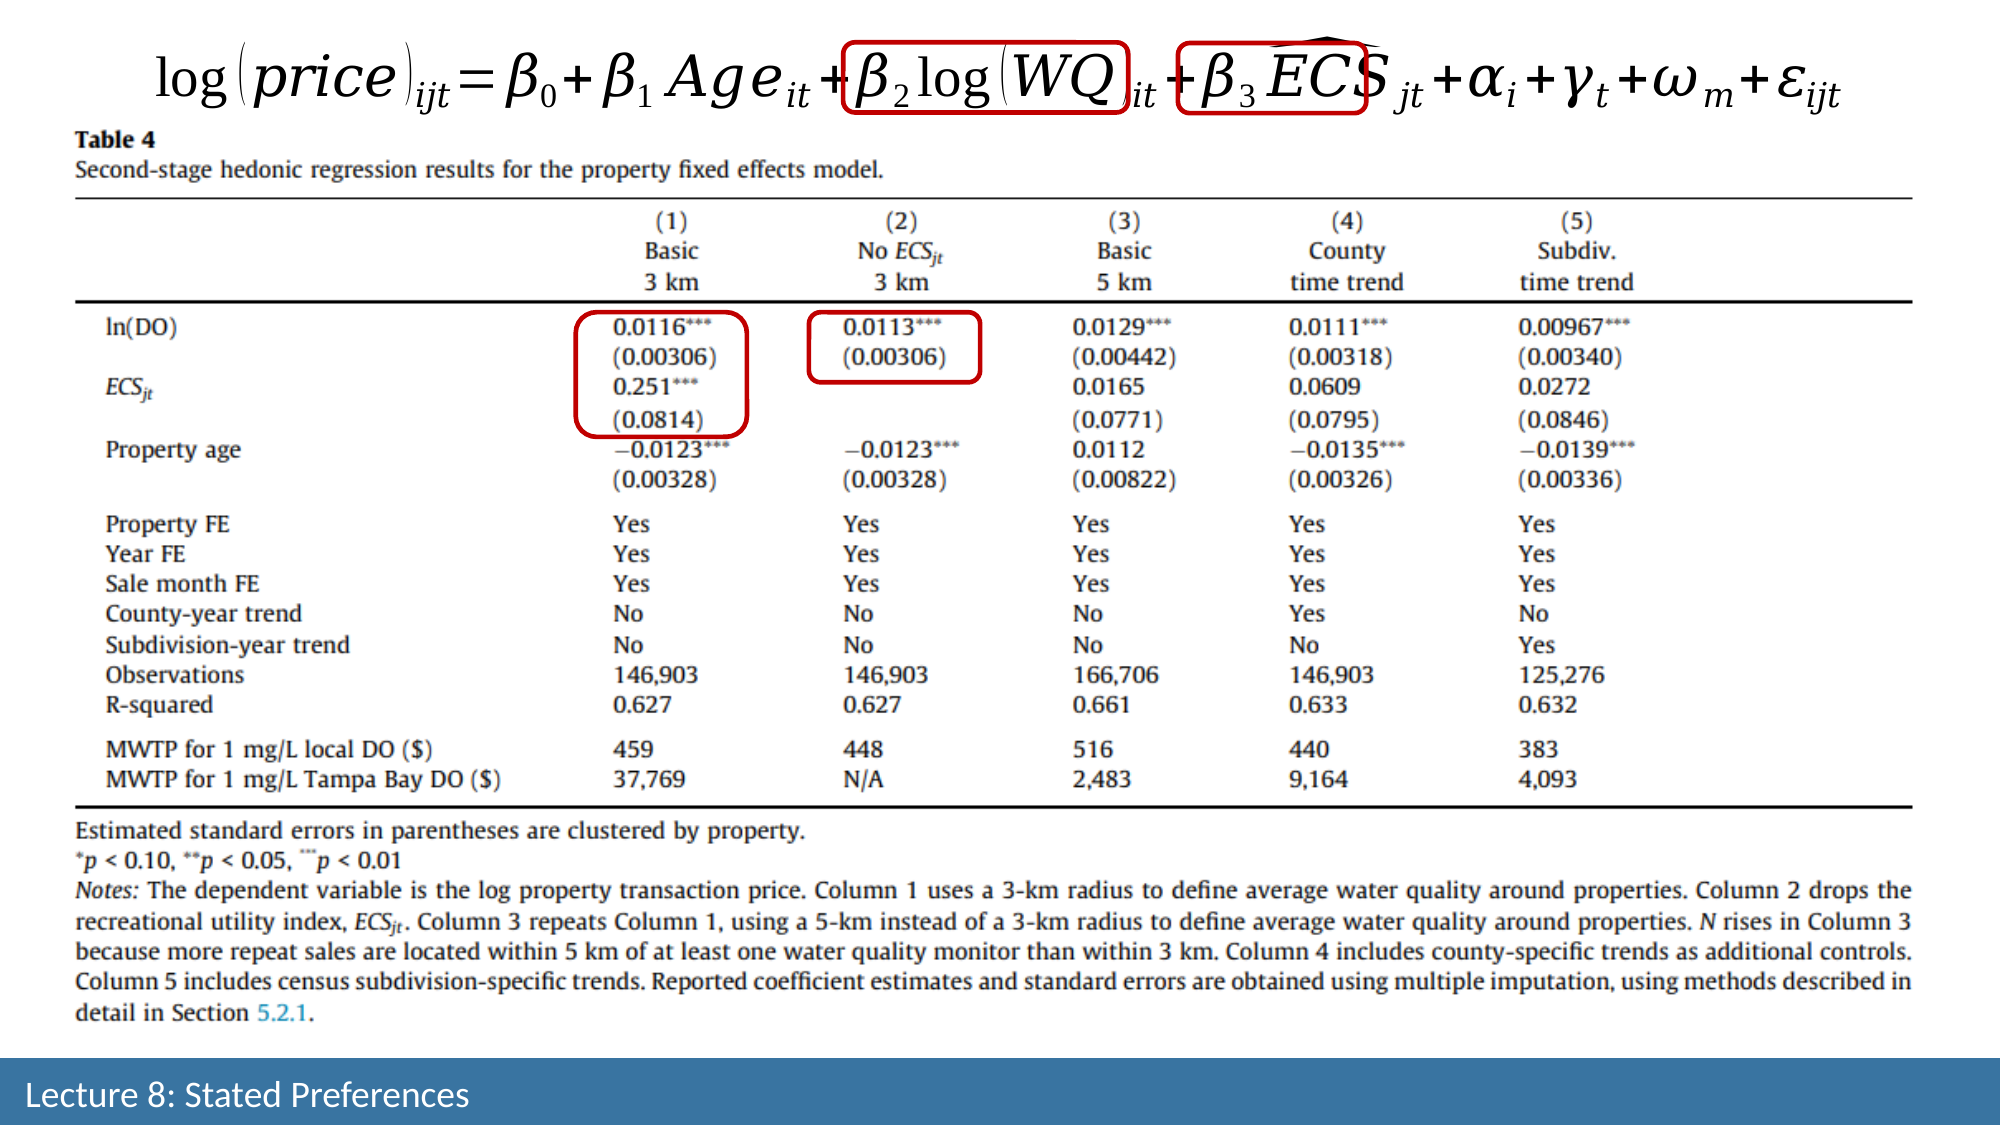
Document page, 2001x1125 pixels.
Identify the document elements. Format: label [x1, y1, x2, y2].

picture [64, 115, 1936, 1046]
text_box [842, 41, 1130, 114]
text_box [1176, 41, 1368, 115]
